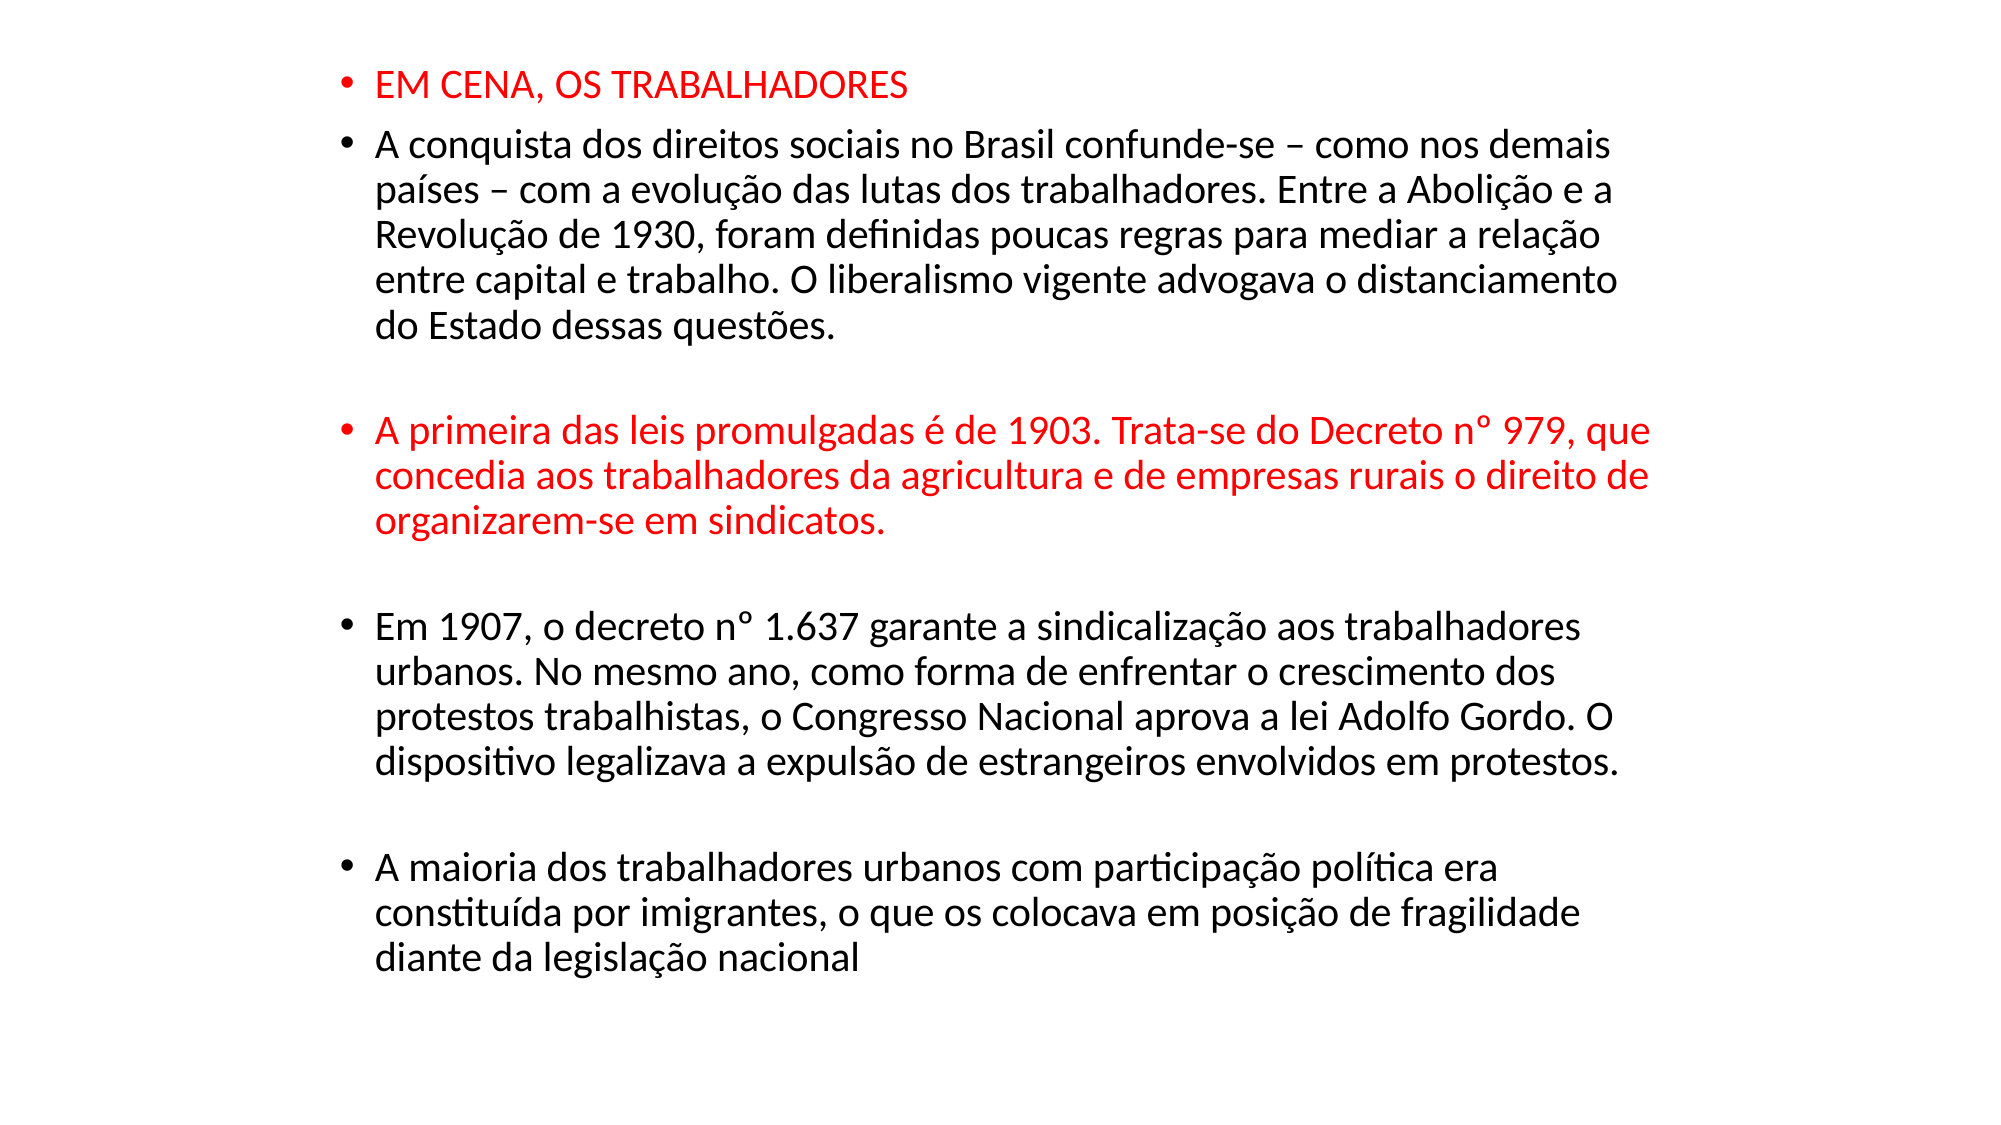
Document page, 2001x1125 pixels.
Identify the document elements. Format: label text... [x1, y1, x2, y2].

list EM CENA, OS TRABALHADORES A conquista dos direitos sociais no Brasil confunde-se – como nos demais países – com a evolução das lutas dos trabalhadores. Entre a Abolição e a Revolução de 1930, foram definidas poucas regras para mediar a relação entre capital e trabalho. O liberalismo vigente advogava o distanciamento do Estado dessas questões. A primeira das leis promulgadas é de 1903. Trata-se do Decreto nº 979, que concedia aos trabalhadores da agricultura e de empresas rurais o direito de organizarem-se em sindicatos. Em 1907, o decreto nº 1.637 garante a sindicalização aos trabalhadores urbanos. No mesmo ano, como forma de enfrentar o crescimento dos protestos trabalhistas, o Congresso Nacional aprova a lei Adolfo Gordo. O dispositivo legalizava a expulsão de estrangeiros envolvidos em protestos. A maioria dos trabalhadores urbanos com participação política era constituída por imigrantes, o que os colocava em posição de fragilidade diante da legislação nacional [324, 54, 1675, 1005]
